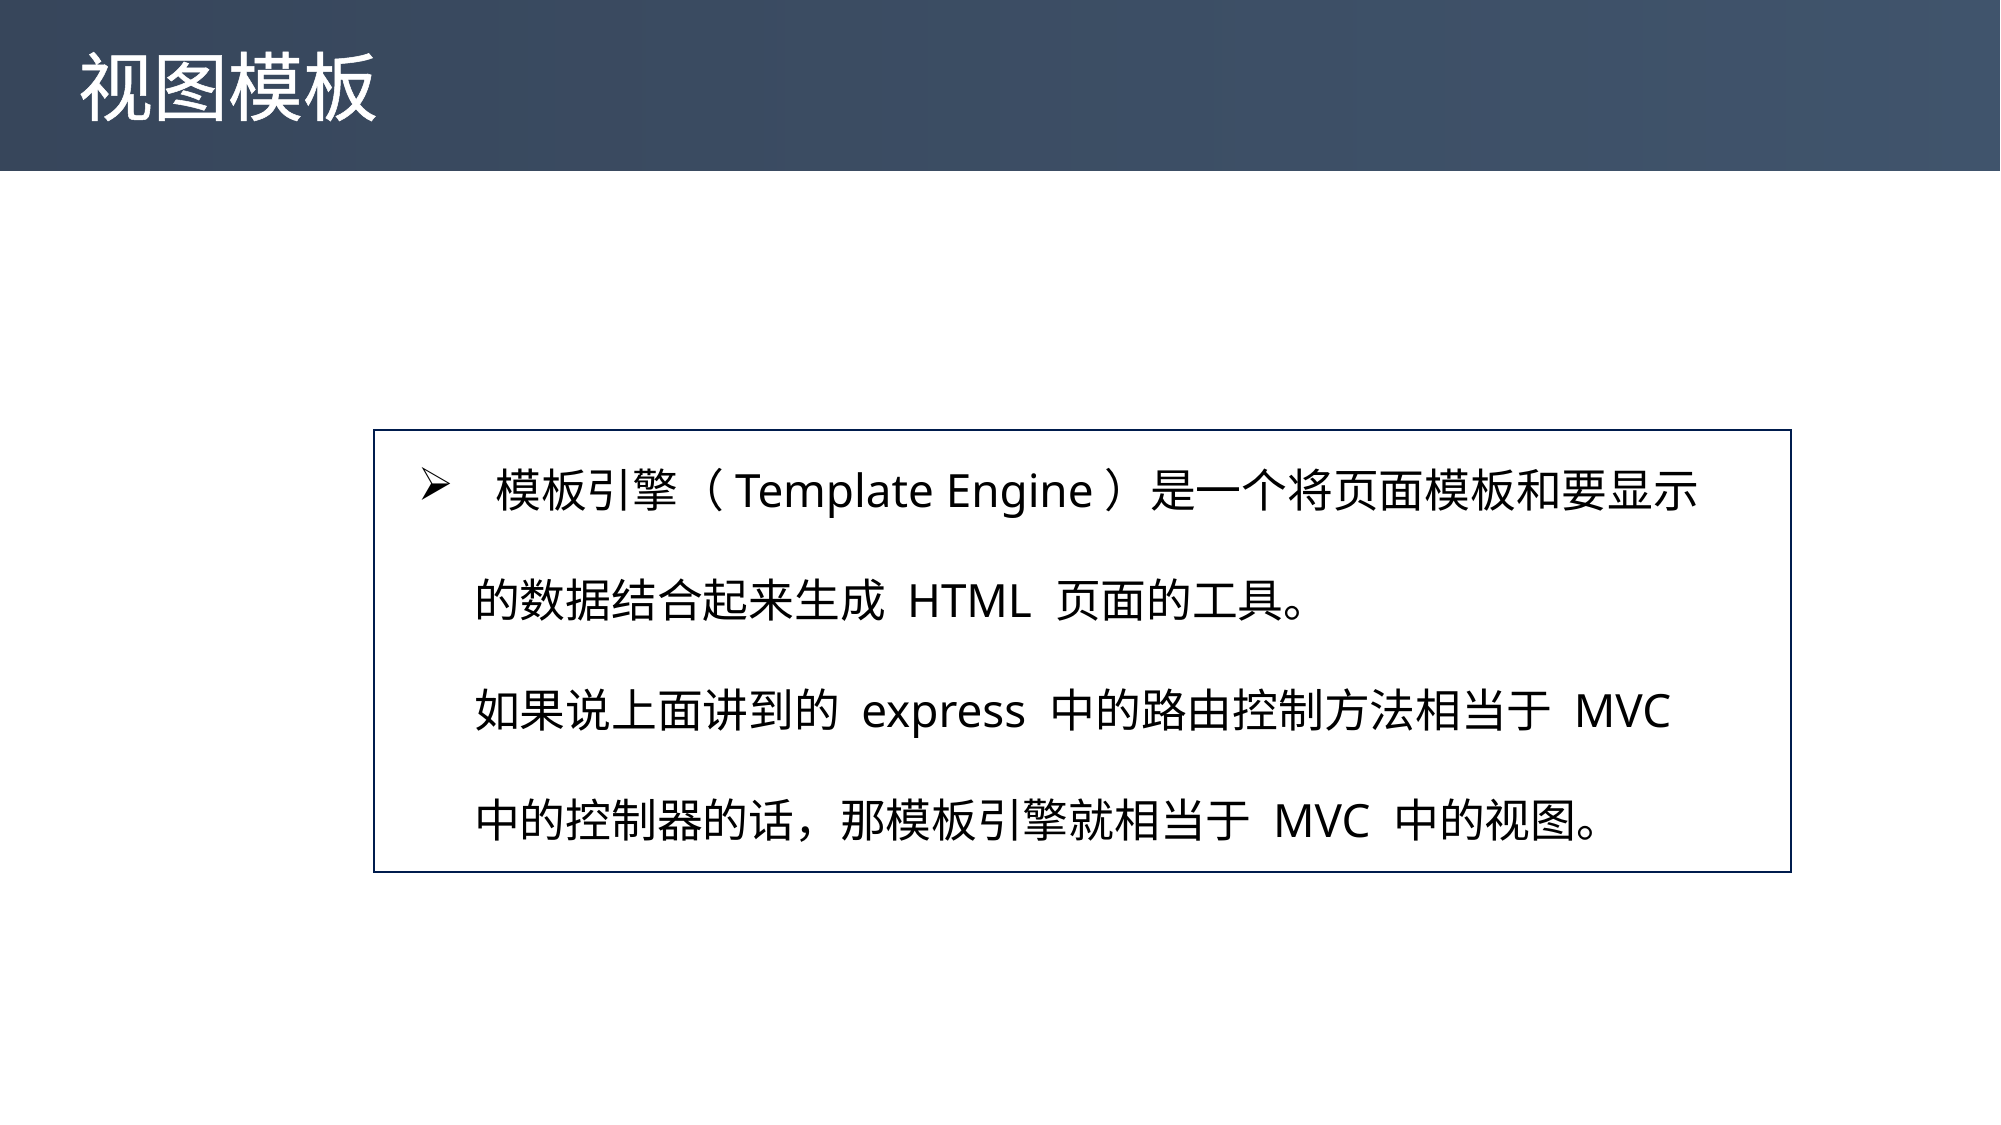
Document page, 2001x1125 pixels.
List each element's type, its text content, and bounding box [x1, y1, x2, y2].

text_box [373, 429, 1792, 873]
text_box 视图模板 [62, 25, 1237, 145]
text_box [0, 0, 2000, 171]
text_box 模板引擎（Template Engine）是一个将页面模板和要显示的数据结合起来生成 HTML 页面的工具。 如果说上面讲到的 express 中的路由控制方法相当于 MVC 中的控制器的话，那模板引擎就相当于 MVC 中的视图。 [403, 399, 1739, 854]
